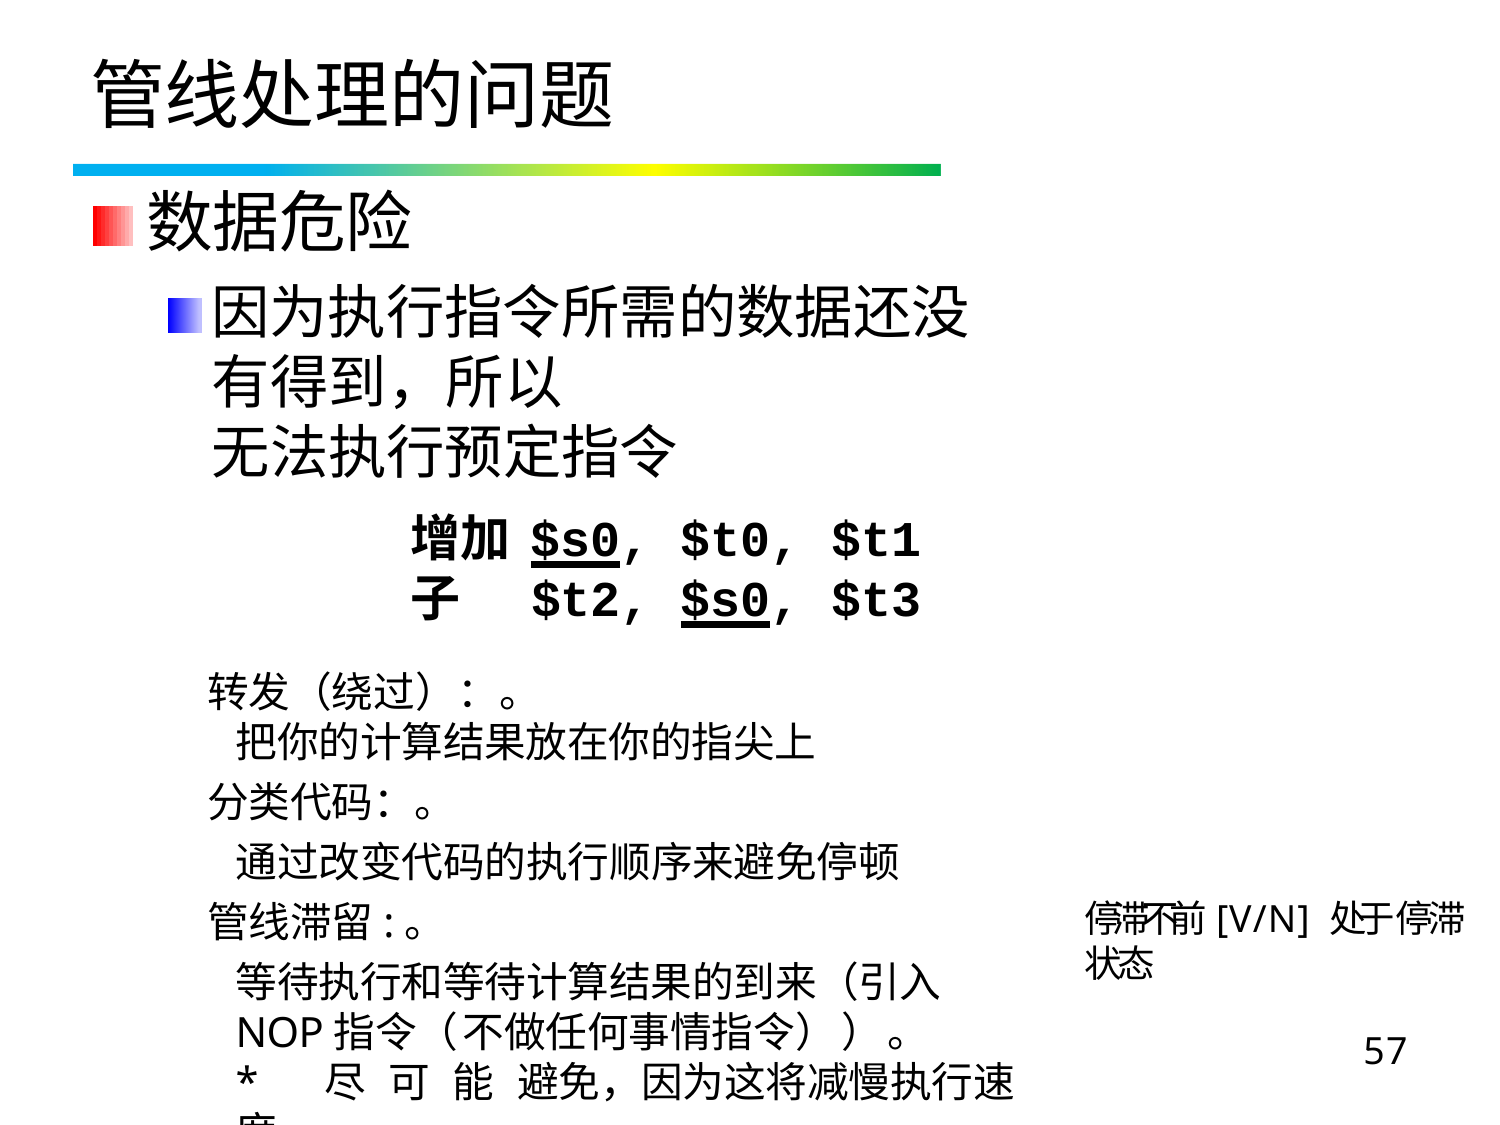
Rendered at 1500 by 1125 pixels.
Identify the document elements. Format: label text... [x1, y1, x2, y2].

text_box 57 [1361, 1024, 1413, 1072]
table_header $s0, [516, 520, 666, 578]
picture [168, 298, 202, 333]
table_cell $s0, [666, 578, 816, 636]
text_box 转发（绕过）：。 把你的计算结果放在你的指尖上 分类代码：。 通过改变代码的执行顺序来避免停顿 [204, 664, 1111, 887]
text_box 管线滞留:。 等待执行和等待计算结果的到来（引入NOP指令（不做任何事情指令））。 * 尽可能避免，因为这将减慢执行速度 [204, 883, 1041, 1125]
table_header $t1 [816, 520, 926, 578]
title 管线处理的问题 [87, 45, 993, 236]
table_cell $t2, [516, 578, 666, 636]
table_header 增加 [406, 520, 516, 578]
picture [93, 206, 133, 246]
text_box 数据危险 因为执行指令所需的数据还没有得到，所以 无法执行预定指令 [144, 160, 1209, 486]
table_cell $t3 [816, 578, 926, 636]
table_cell 子 [406, 578, 516, 636]
table_header $t0, [666, 520, 816, 578]
text_box 停滞不前[V/N] 处于停滞状态 [1082, 893, 1474, 986]
